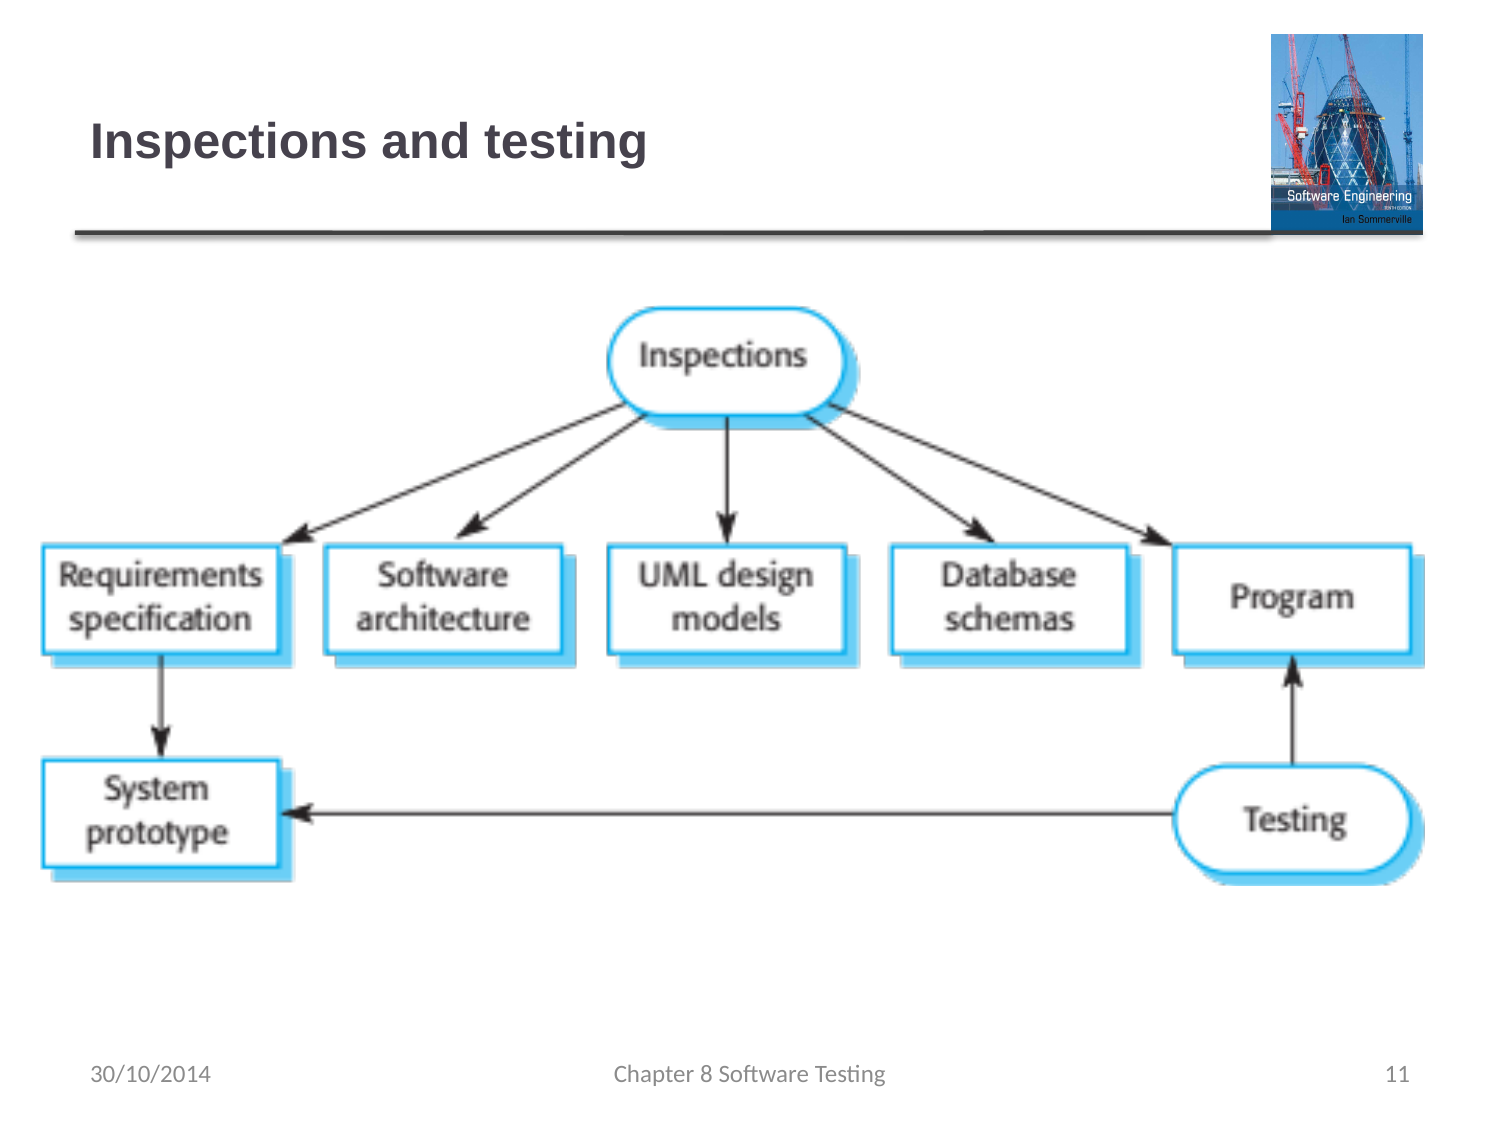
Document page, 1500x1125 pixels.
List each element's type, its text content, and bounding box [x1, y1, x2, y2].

picture [39, 304, 1426, 886]
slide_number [75, 1042, 425, 1103]
footer Chapter 8 Software Testing [512, 1042, 988, 1103]
title Inspections and testing [74, 44, 1272, 233]
slide_number 11 [1074, 1042, 1425, 1103]
picture [1271, 34, 1423, 230]
